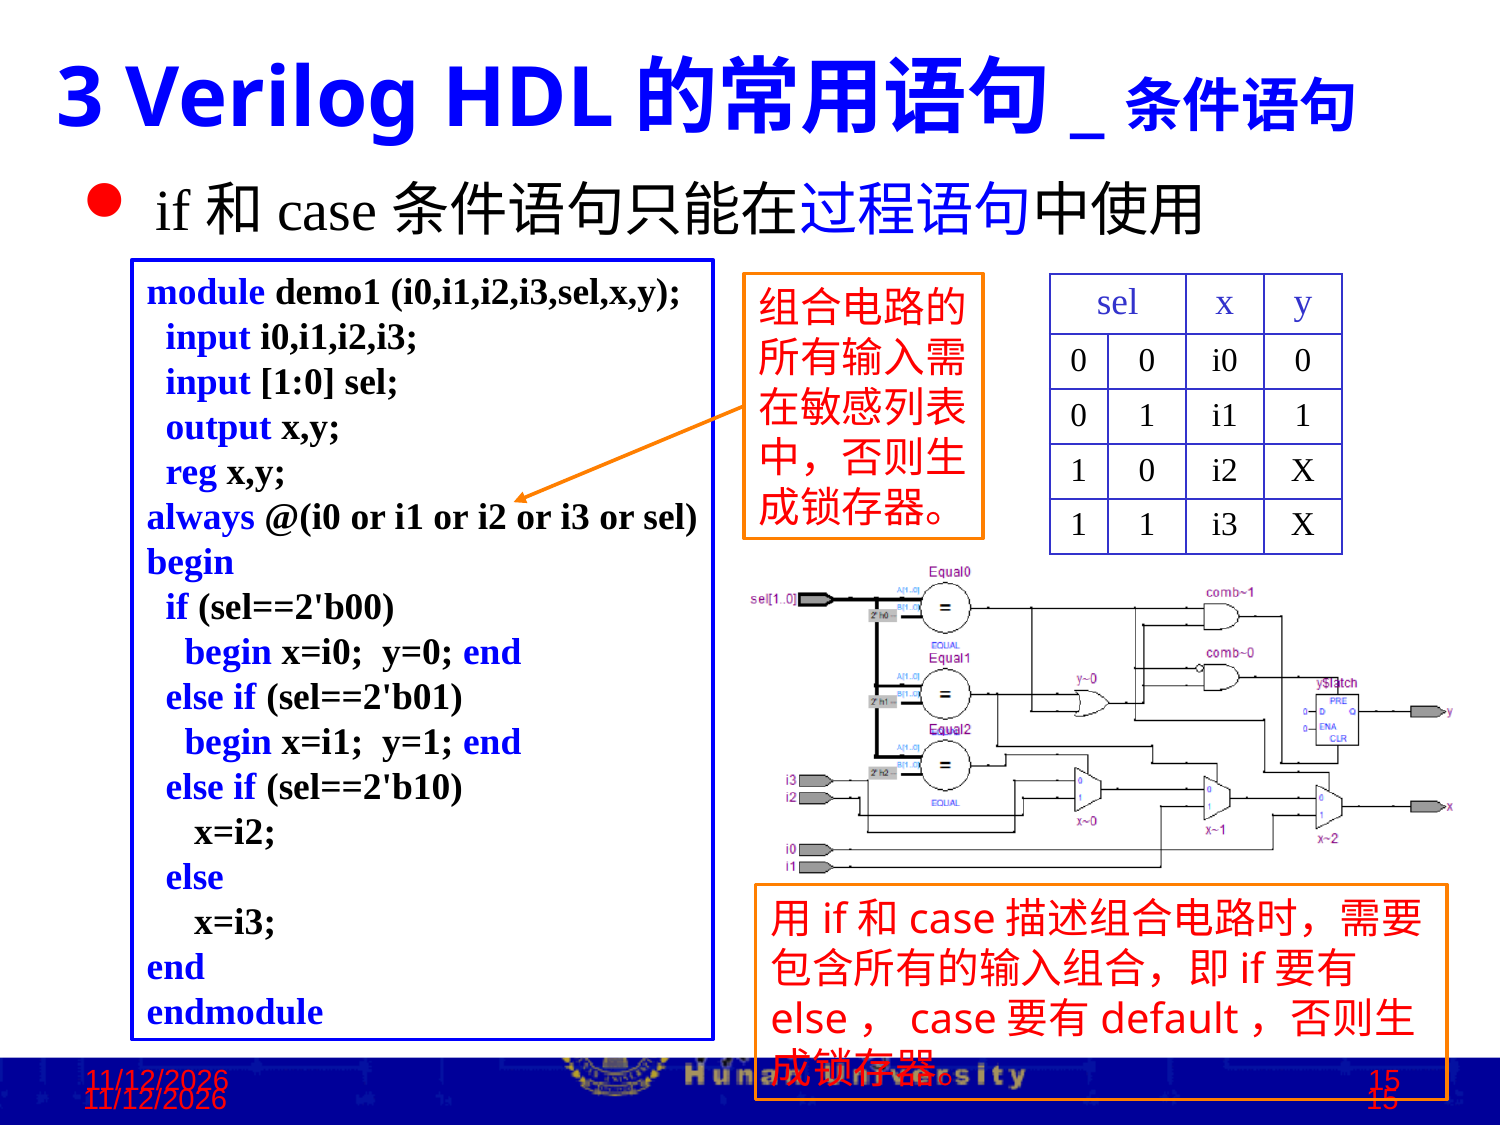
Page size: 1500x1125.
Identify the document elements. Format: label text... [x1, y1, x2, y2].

table_cell i1 [1187, 390, 1263, 443]
table_cell 1 [1051, 500, 1107, 553]
table_header sel [1051, 275, 1185, 333]
text_box 3 Verilog HDL的常用语句_条件语句 [41, 35, 1467, 151]
text_box module demo1 (i0,i1,i2,i3,sel,x,y); input i0,i1,i2,i3; input [1:0] sel; output x,y; reg x,y; always @(i0 or i1 or i2 or i3 or sel) begin if (sel==2'b00) begin x=i0; y=0; end else if (sel==2'b01) begin x=i1; y=1; end else if (sel==2'b10) x=i2; else x=i3; end endmodule [131, 259, 714, 1040]
table_cell 1 [1109, 500, 1185, 553]
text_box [513, 407, 745, 503]
table_cell 0 [1051, 335, 1107, 388]
table_cell X [1265, 500, 1341, 553]
text_box 组合电路的所有输入需在敏感列表中，否则生成锁存器。 [743, 273, 984, 539]
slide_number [69, 1028, 383, 1104]
table_cell 1 [1051, 445, 1107, 498]
table_cell i2 [1187, 445, 1263, 498]
table_cell 0 [1109, 445, 1185, 498]
table_cell 0 [1051, 390, 1107, 443]
text_box if和case条件语句只能在过程语句中使用 [67, 165, 1293, 250]
table_cell 1 [1265, 390, 1341, 443]
table_cell 0 [1109, 335, 1185, 388]
table_cell 0 [1265, 335, 1341, 388]
table_header y [1265, 275, 1341, 333]
table_cell X [1265, 445, 1341, 498]
text_box 用if和case描述组合电路时，需要包含所有的输入组合，即if要有else，case要有default，否则生成锁存器。 [755, 884, 1447, 1100]
table_cell i3 [1187, 500, 1263, 553]
table_header x [1187, 275, 1263, 333]
table_cell 1 [1109, 390, 1185, 443]
picture [0, 1058, 1500, 1125]
text_box 2022/11/2 [67, 1047, 381, 1123]
picture [743, 559, 1459, 875]
text_box 15 [1101, 1100, 1414, 1123]
table_cell i0 [1187, 335, 1263, 388]
